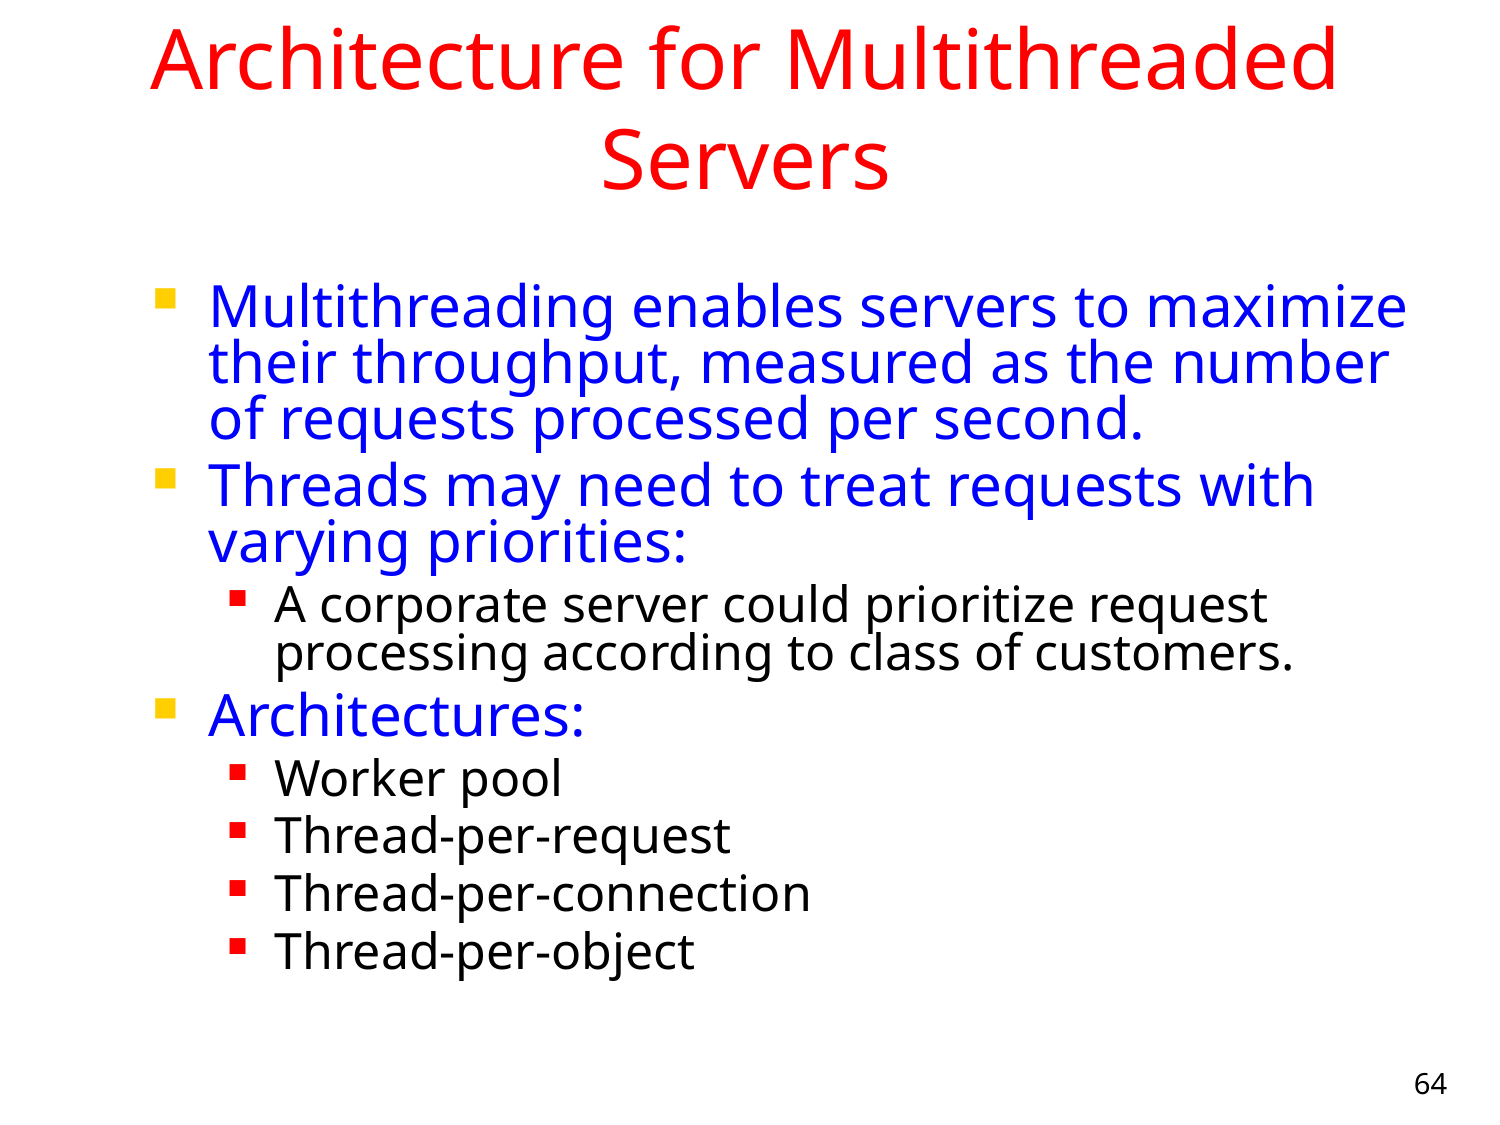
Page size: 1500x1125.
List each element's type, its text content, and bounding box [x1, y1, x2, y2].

slide_number 64 [1149, 1037, 1463, 1113]
list Multithreading enables servers to maximize their throughput, measured as the number of requests processed per second. Threads may need to treat requests with varying priorities: A corporate server could prioritize request processing according to class of customers. Architectures: Worker pool Thread-per-request Thread-per-connection Thread-per-object [137, 275, 1463, 1006]
title Architecture for Multithreaded Servers [24, 24, 1468, 188]
